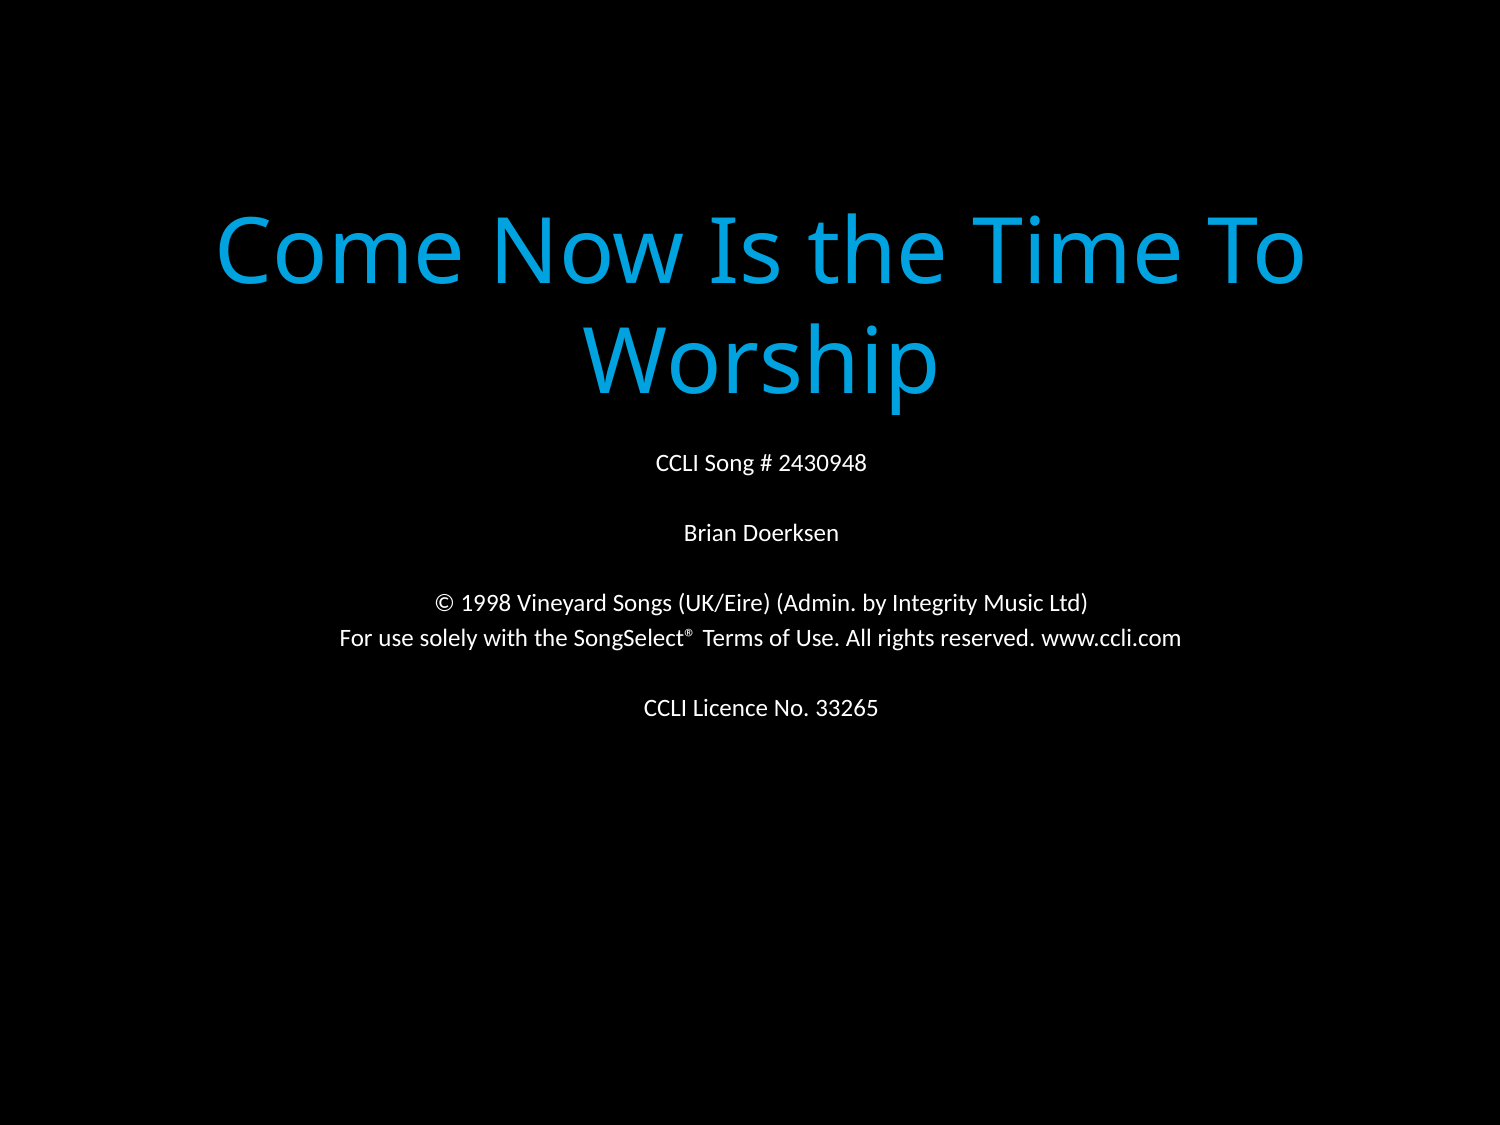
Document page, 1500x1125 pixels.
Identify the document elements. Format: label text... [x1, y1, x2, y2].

subtitle Come Now Is the Time To Worship CCLI Song # 2430948 Brian Doerksen © 1998 Vineyard Songs (UK/Eire) (Admin. by Integrity Music Ltd) For use solely with the SongSelect® Terms of Use. All rights reserved. www.ccli.com CCLI Licence No. 33265 [53, 30, 1471, 1094]
